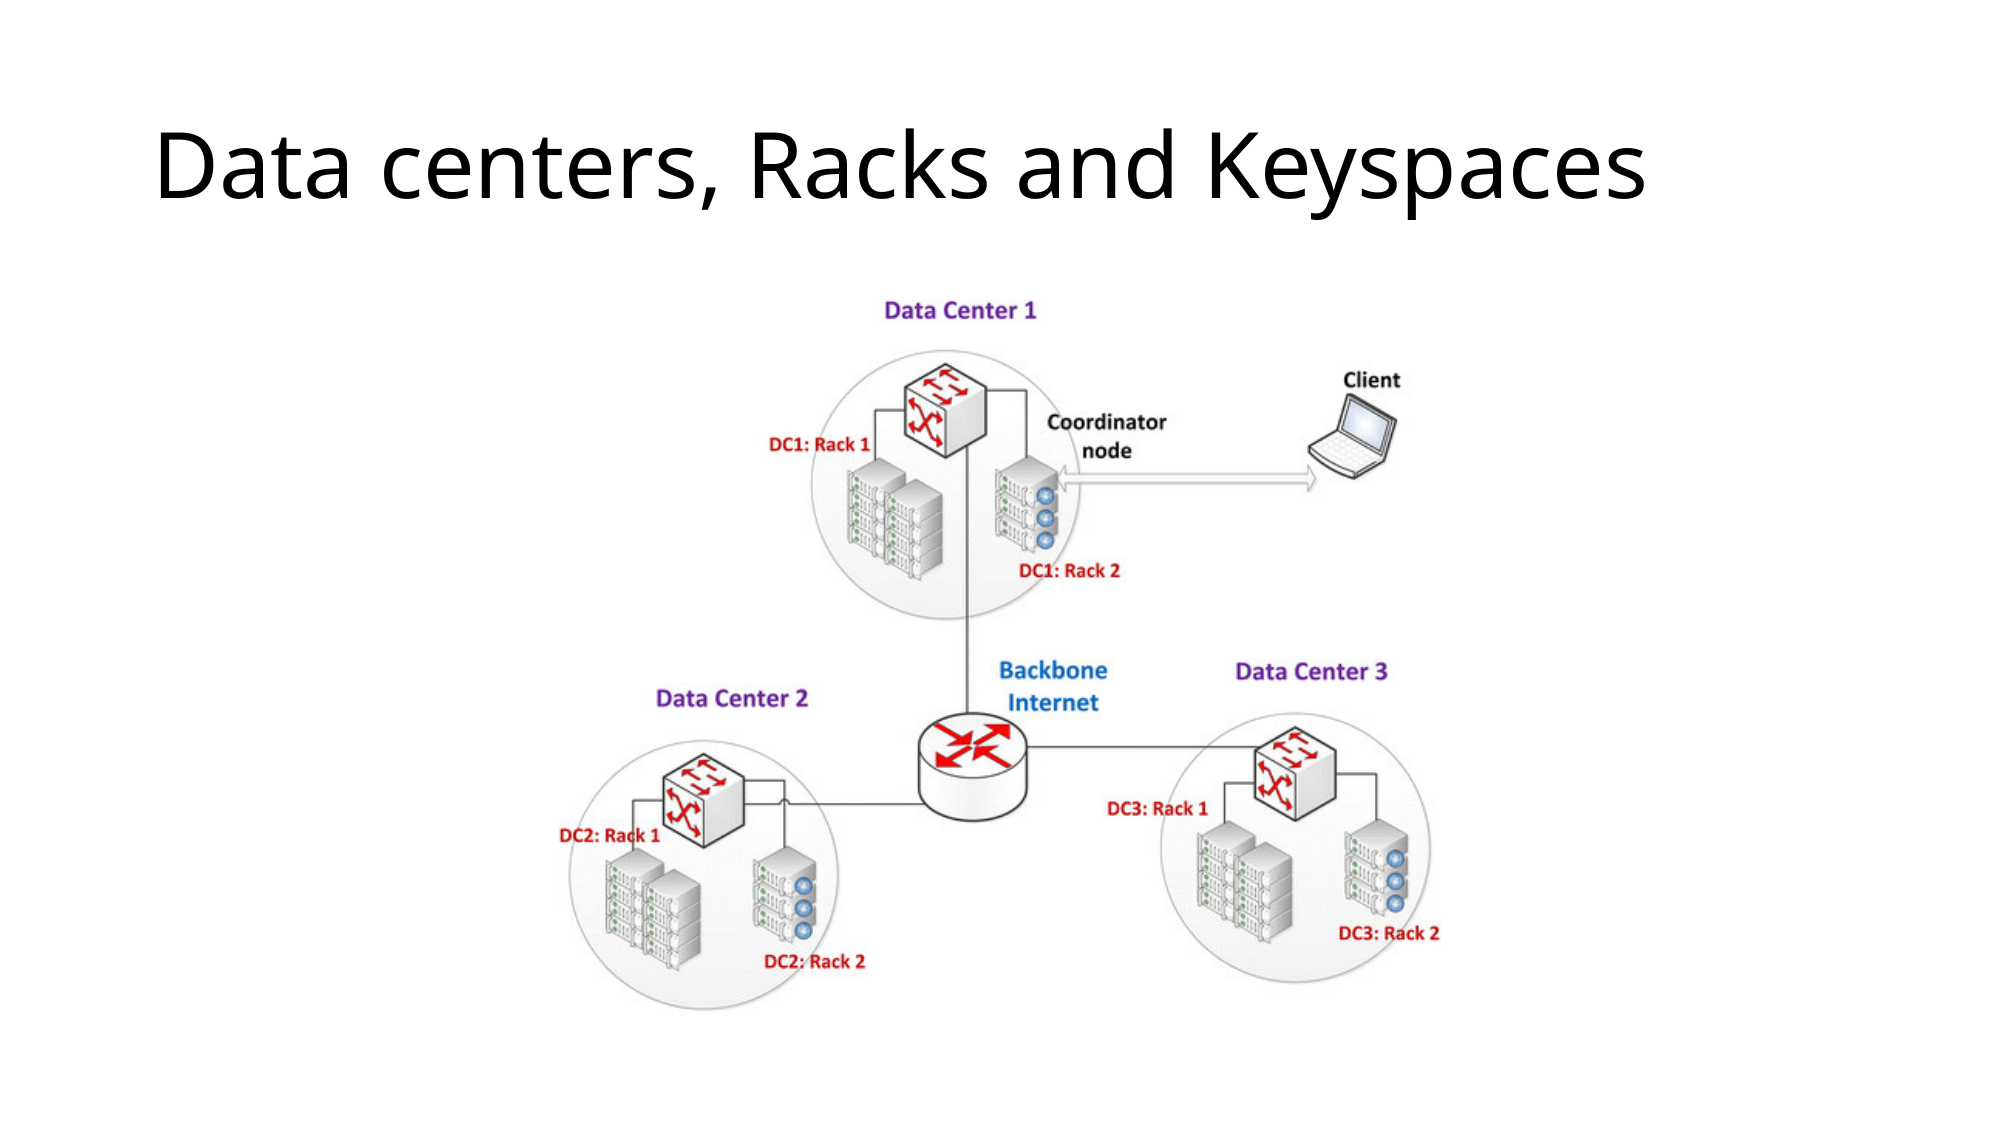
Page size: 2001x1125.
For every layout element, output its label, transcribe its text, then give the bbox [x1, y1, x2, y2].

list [558, 299, 1442, 1014]
title Data centers, Racks and Keyspaces [137, 59, 1863, 278]
